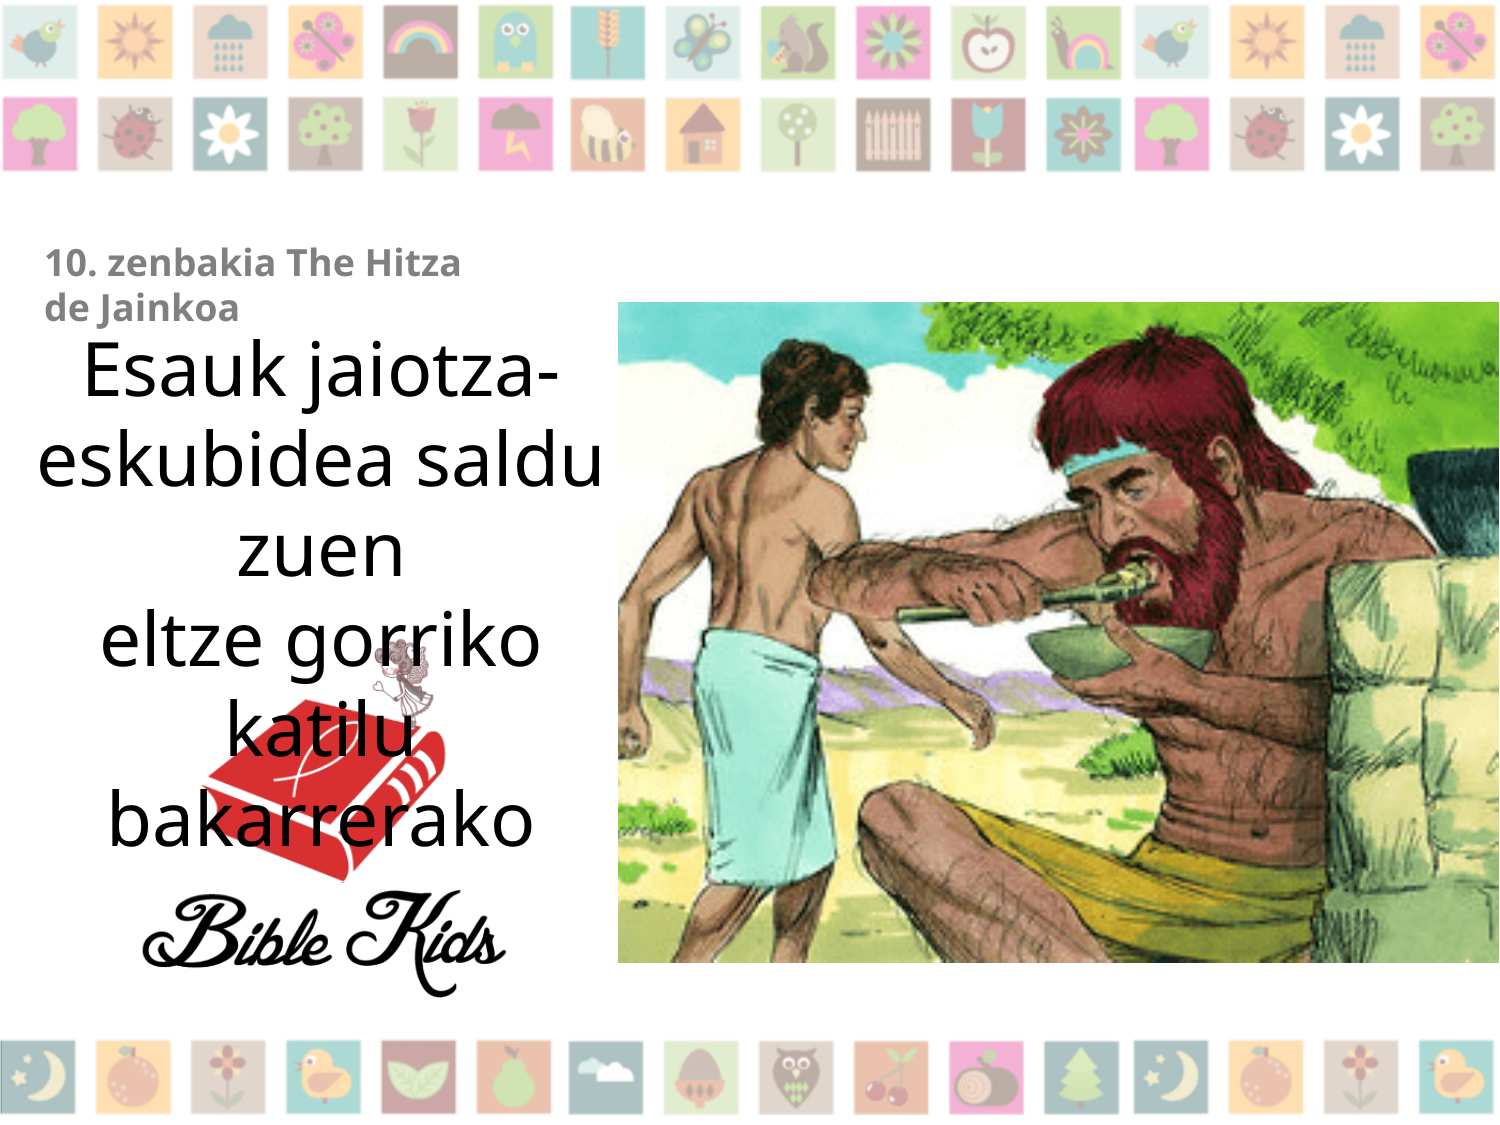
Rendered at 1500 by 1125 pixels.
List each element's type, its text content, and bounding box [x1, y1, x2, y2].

picture [117, 600, 544, 1027]
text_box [0, 3, 1500, 181]
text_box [0, 1028, 1500, 1118]
text_box Esauk jaiotza-eskubidea saldu zuen eltze gorriko katilu bakarrerako [0, 314, 613, 870]
picture [618, 302, 1500, 964]
text_box 10. zenbakia The Hitza de Jainkoa [29, 231, 515, 314]
